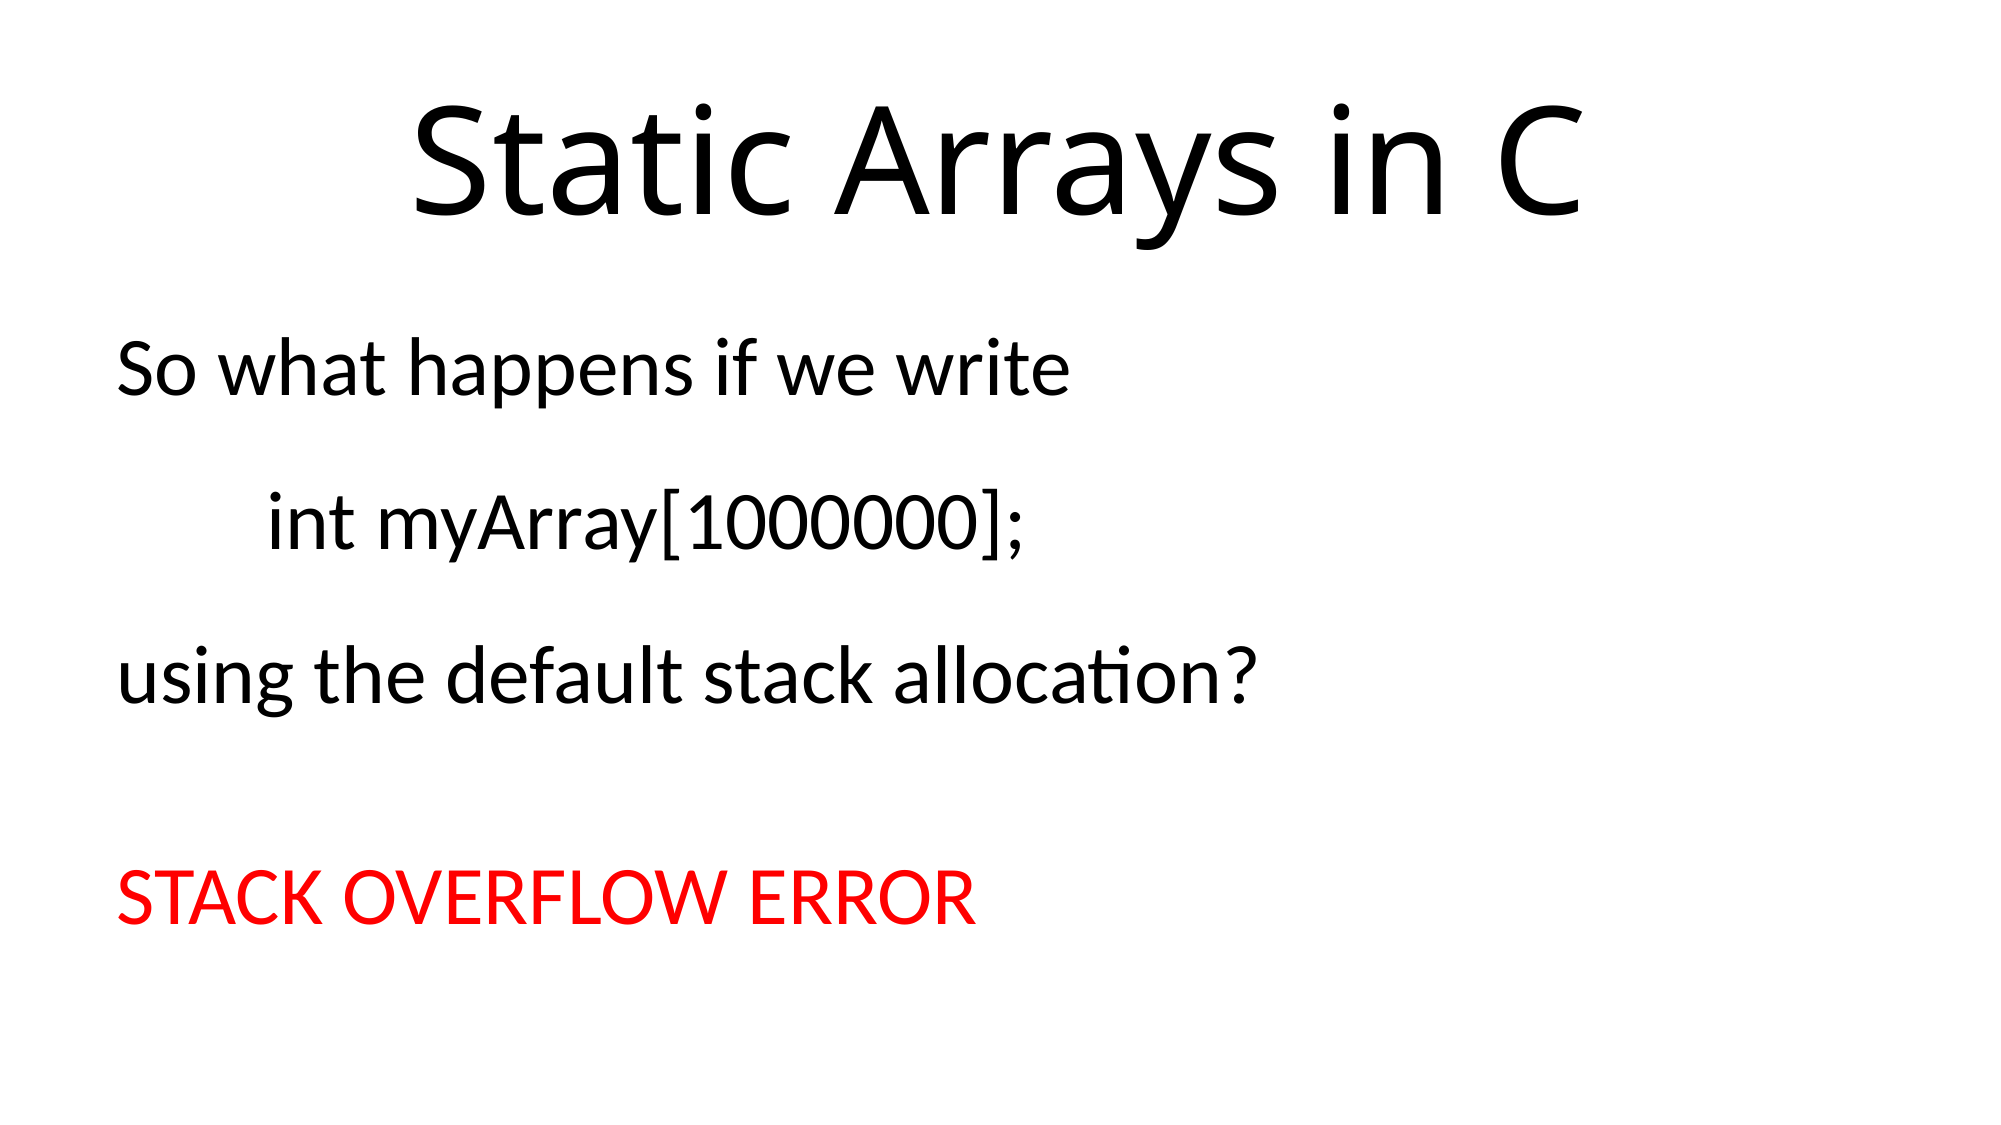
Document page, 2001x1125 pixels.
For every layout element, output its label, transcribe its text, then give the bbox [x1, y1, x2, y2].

subtitle So what happens if we write int myArray[1000000]; using the default stack allocation? STACK OVERFLOW ERROR [101, 315, 1898, 1125]
title Static Arrays in C [45, 50, 1953, 255]
